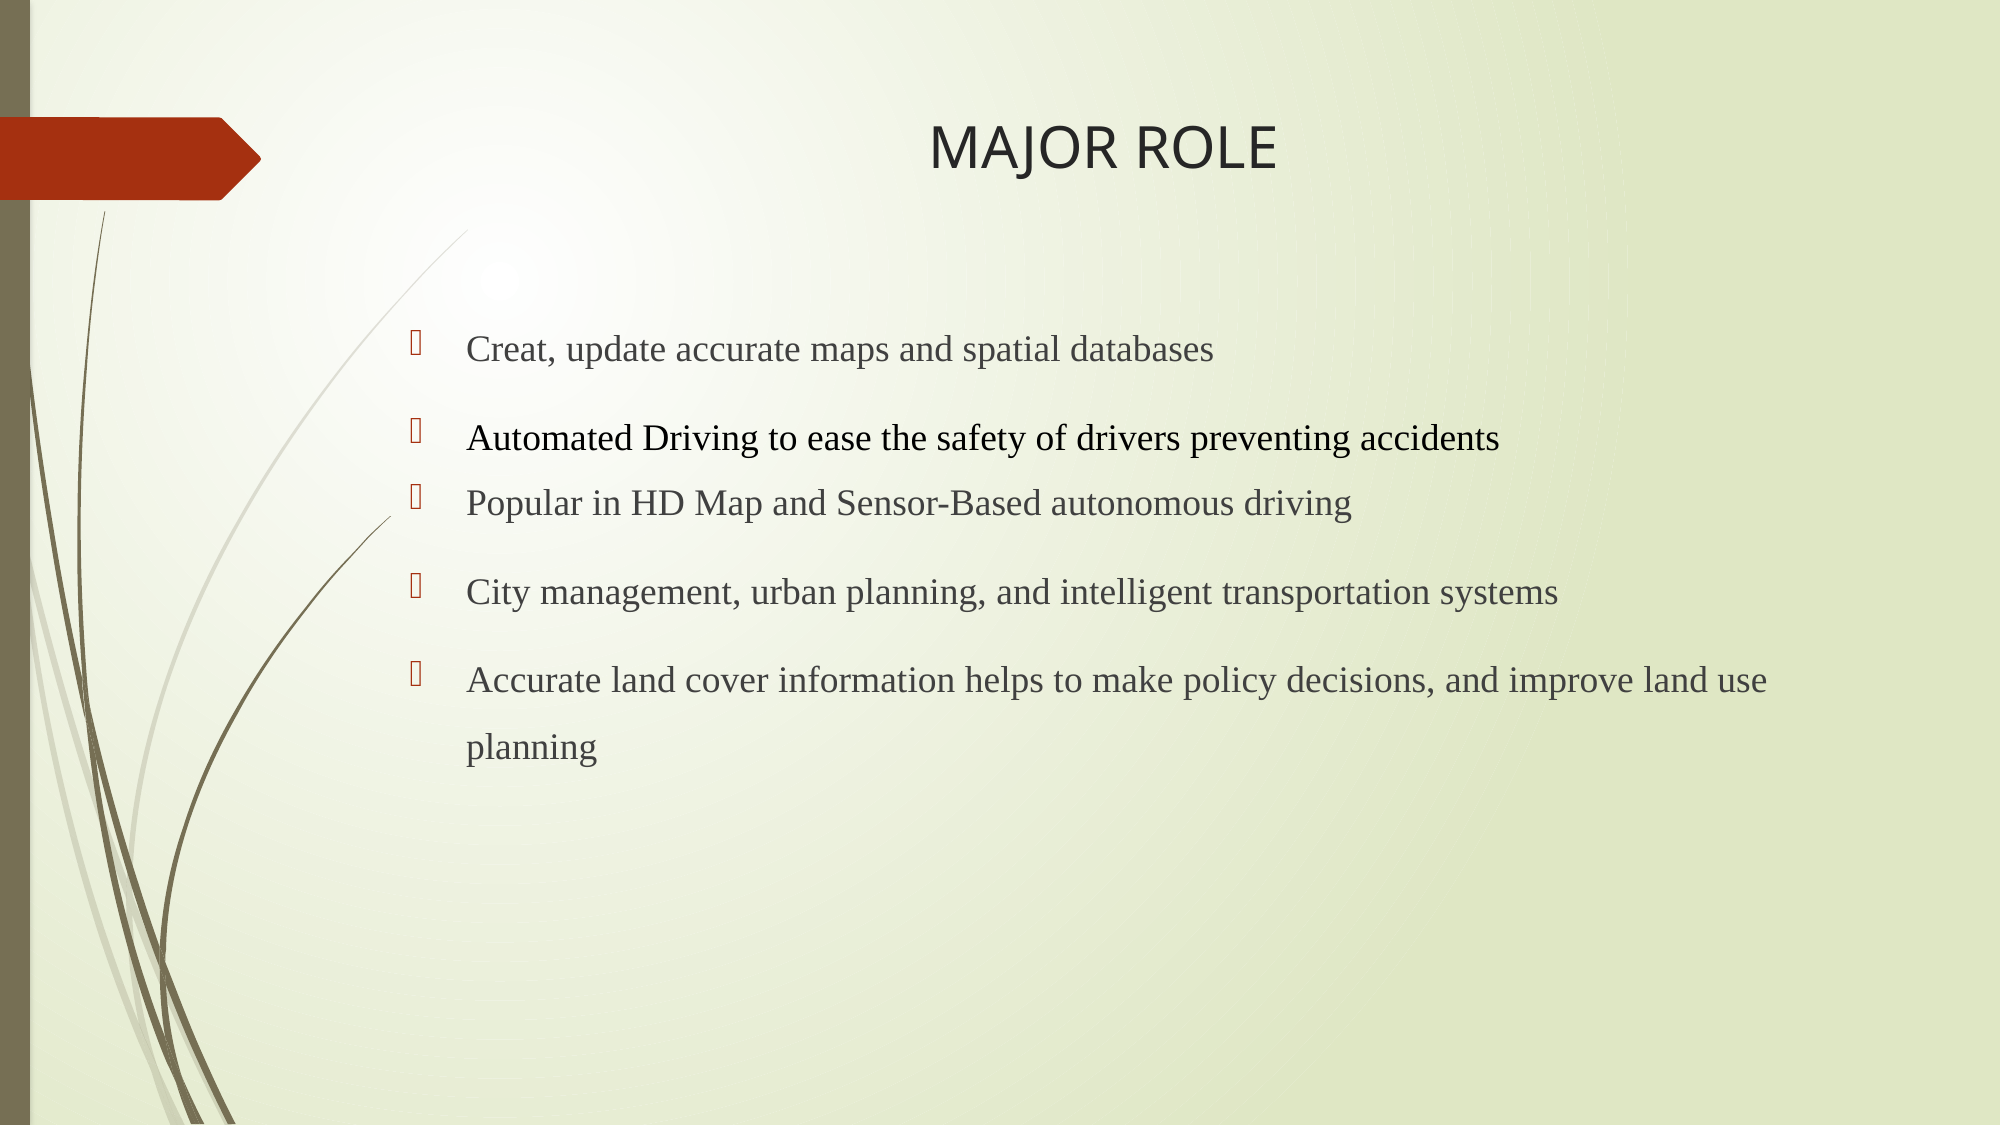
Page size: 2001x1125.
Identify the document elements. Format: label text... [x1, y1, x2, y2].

list Creat, update accurate maps and spatial databases Automated Driving to ease the safety of drivers preventing accidents Popular in HD Map and Sensor-Based autonomous driving City management, urban planning, and intelligent transportation systems Accurate land cover information helps to make policy decisions, and improve land use planning [394, 294, 1888, 970]
title MAJOR ROLE [425, 102, 1888, 294]
